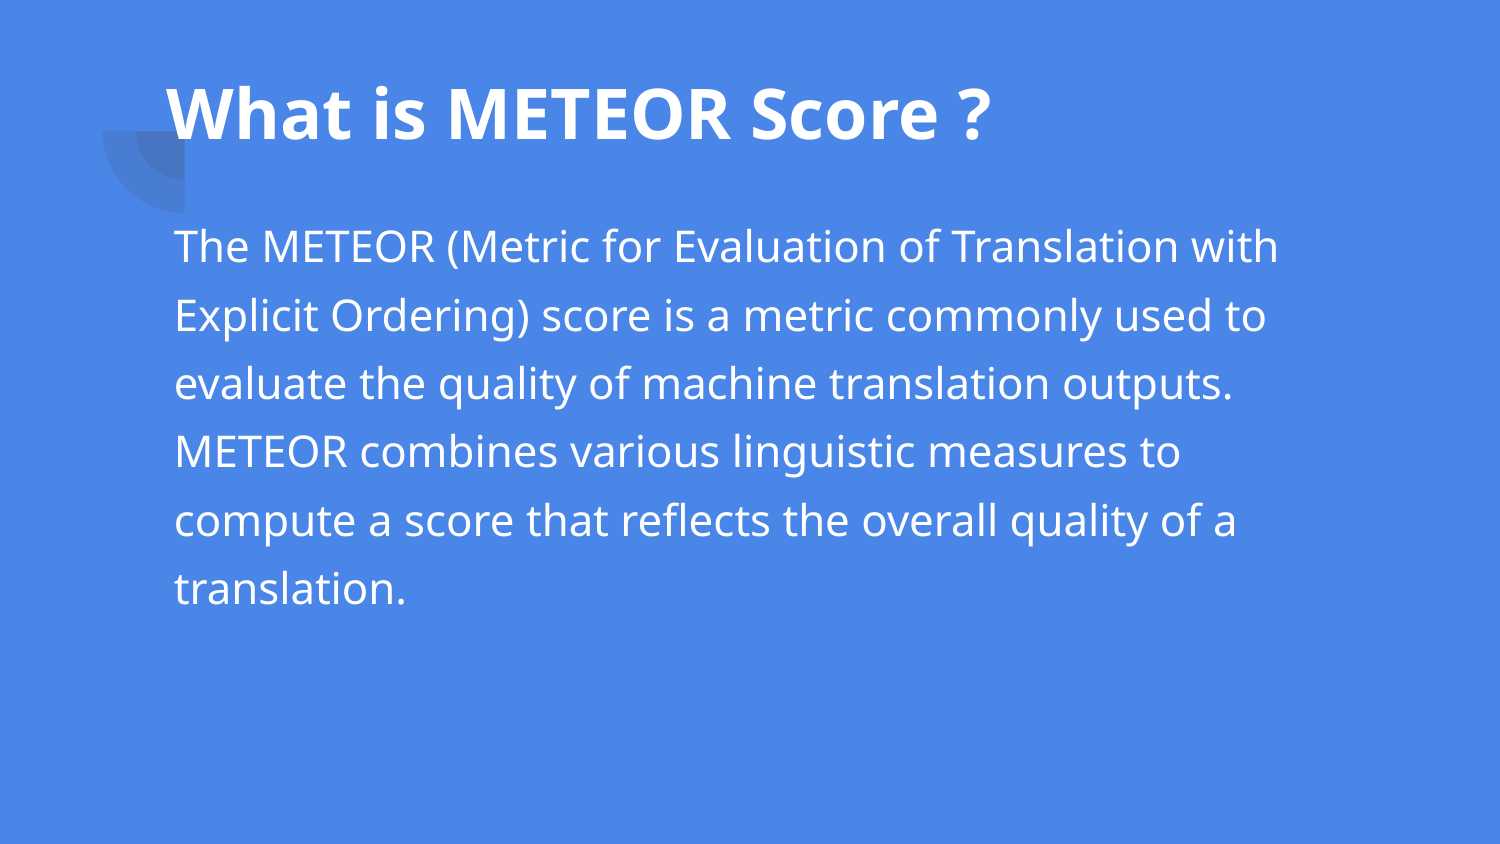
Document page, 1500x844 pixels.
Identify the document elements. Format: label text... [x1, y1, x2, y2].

list The METEOR (Metric for Evaluation of Translation with Explicit Ordering) score is a metric commonly used to evaluate the quality of machine translation outputs. METEOR combines various linguistic measures to compute a score that reflects the overall quality of a translation. [159, 191, 1298, 844]
title What is METEOR Score ? [151, 49, 1305, 214]
